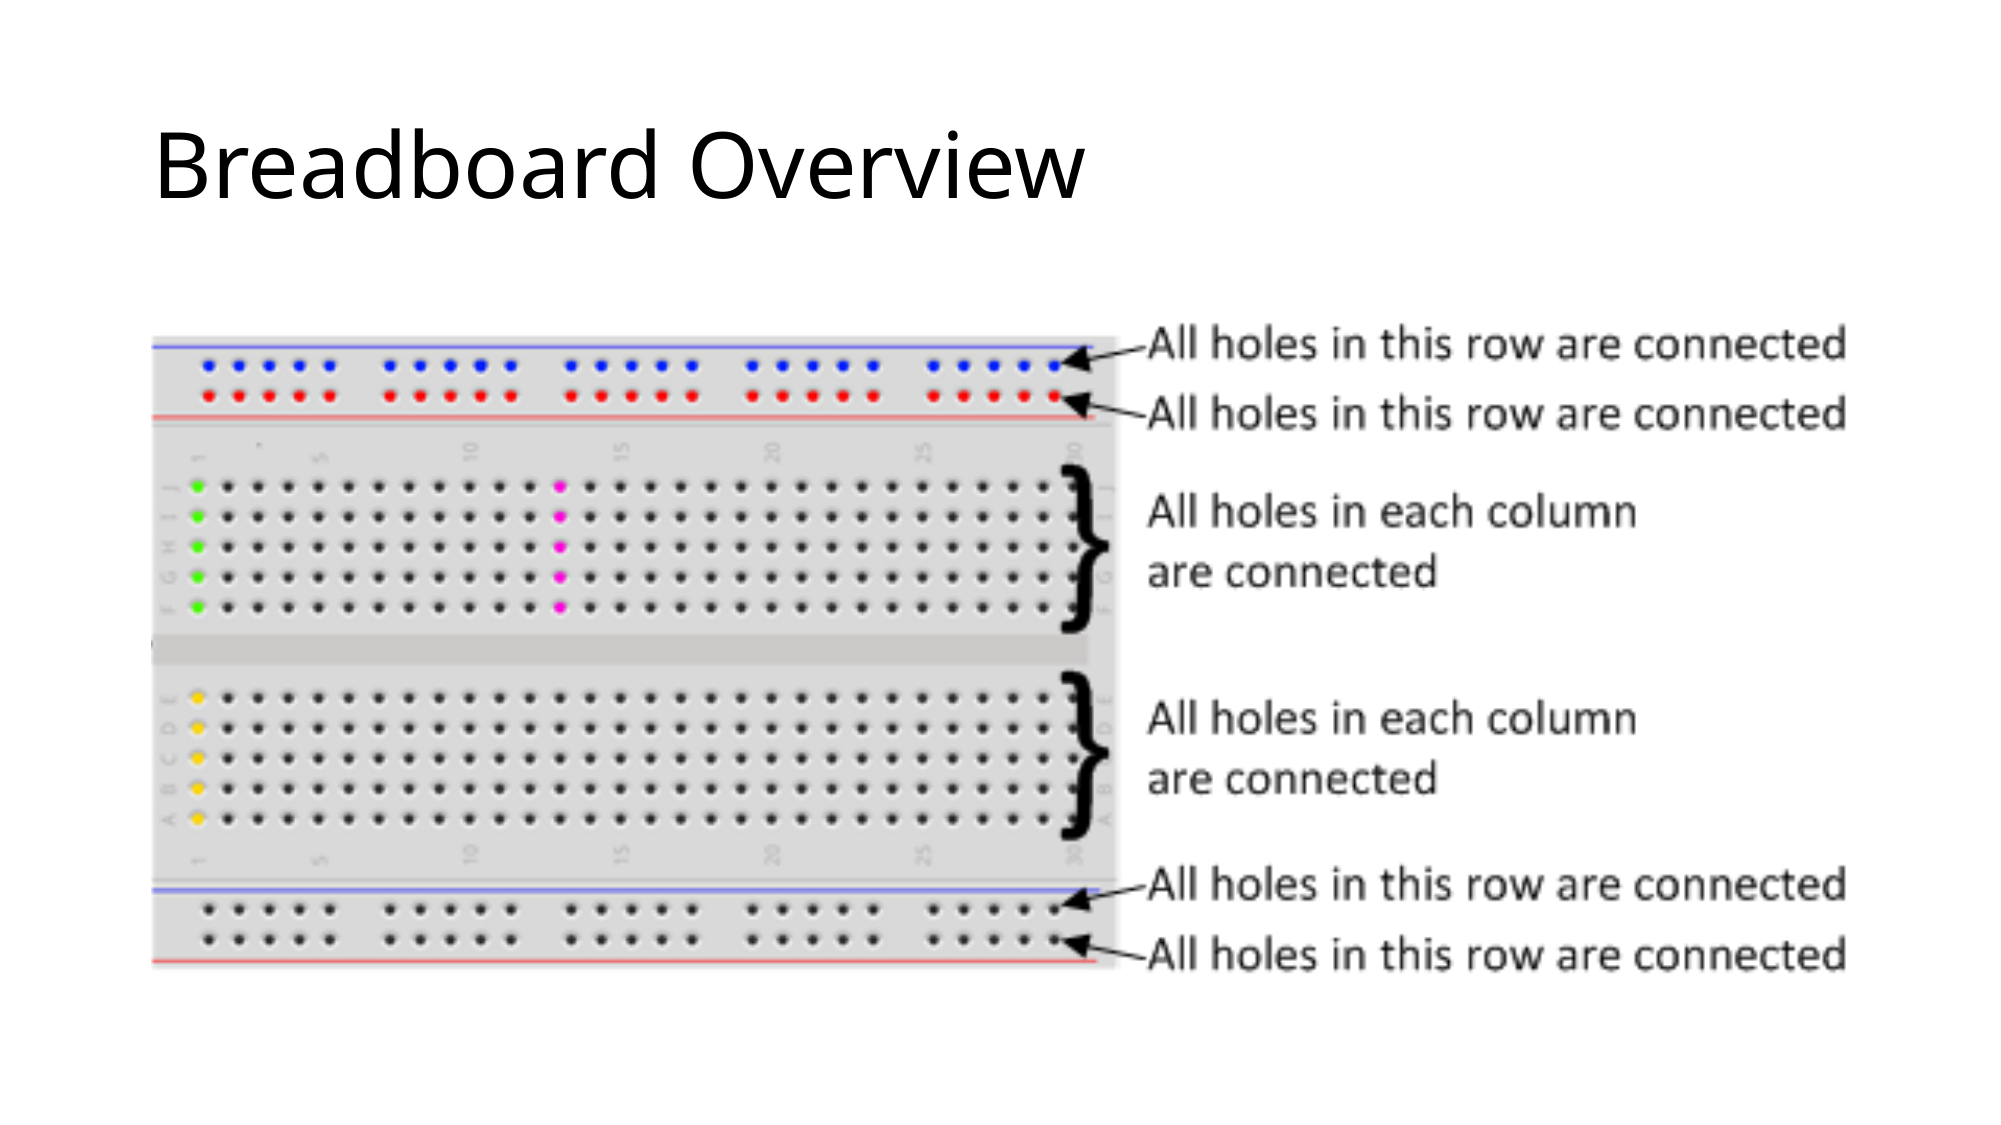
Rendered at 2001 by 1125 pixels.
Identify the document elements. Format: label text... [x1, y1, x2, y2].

title Breadboard Overview [137, 59, 1863, 278]
picture [151, 306, 1849, 986]
